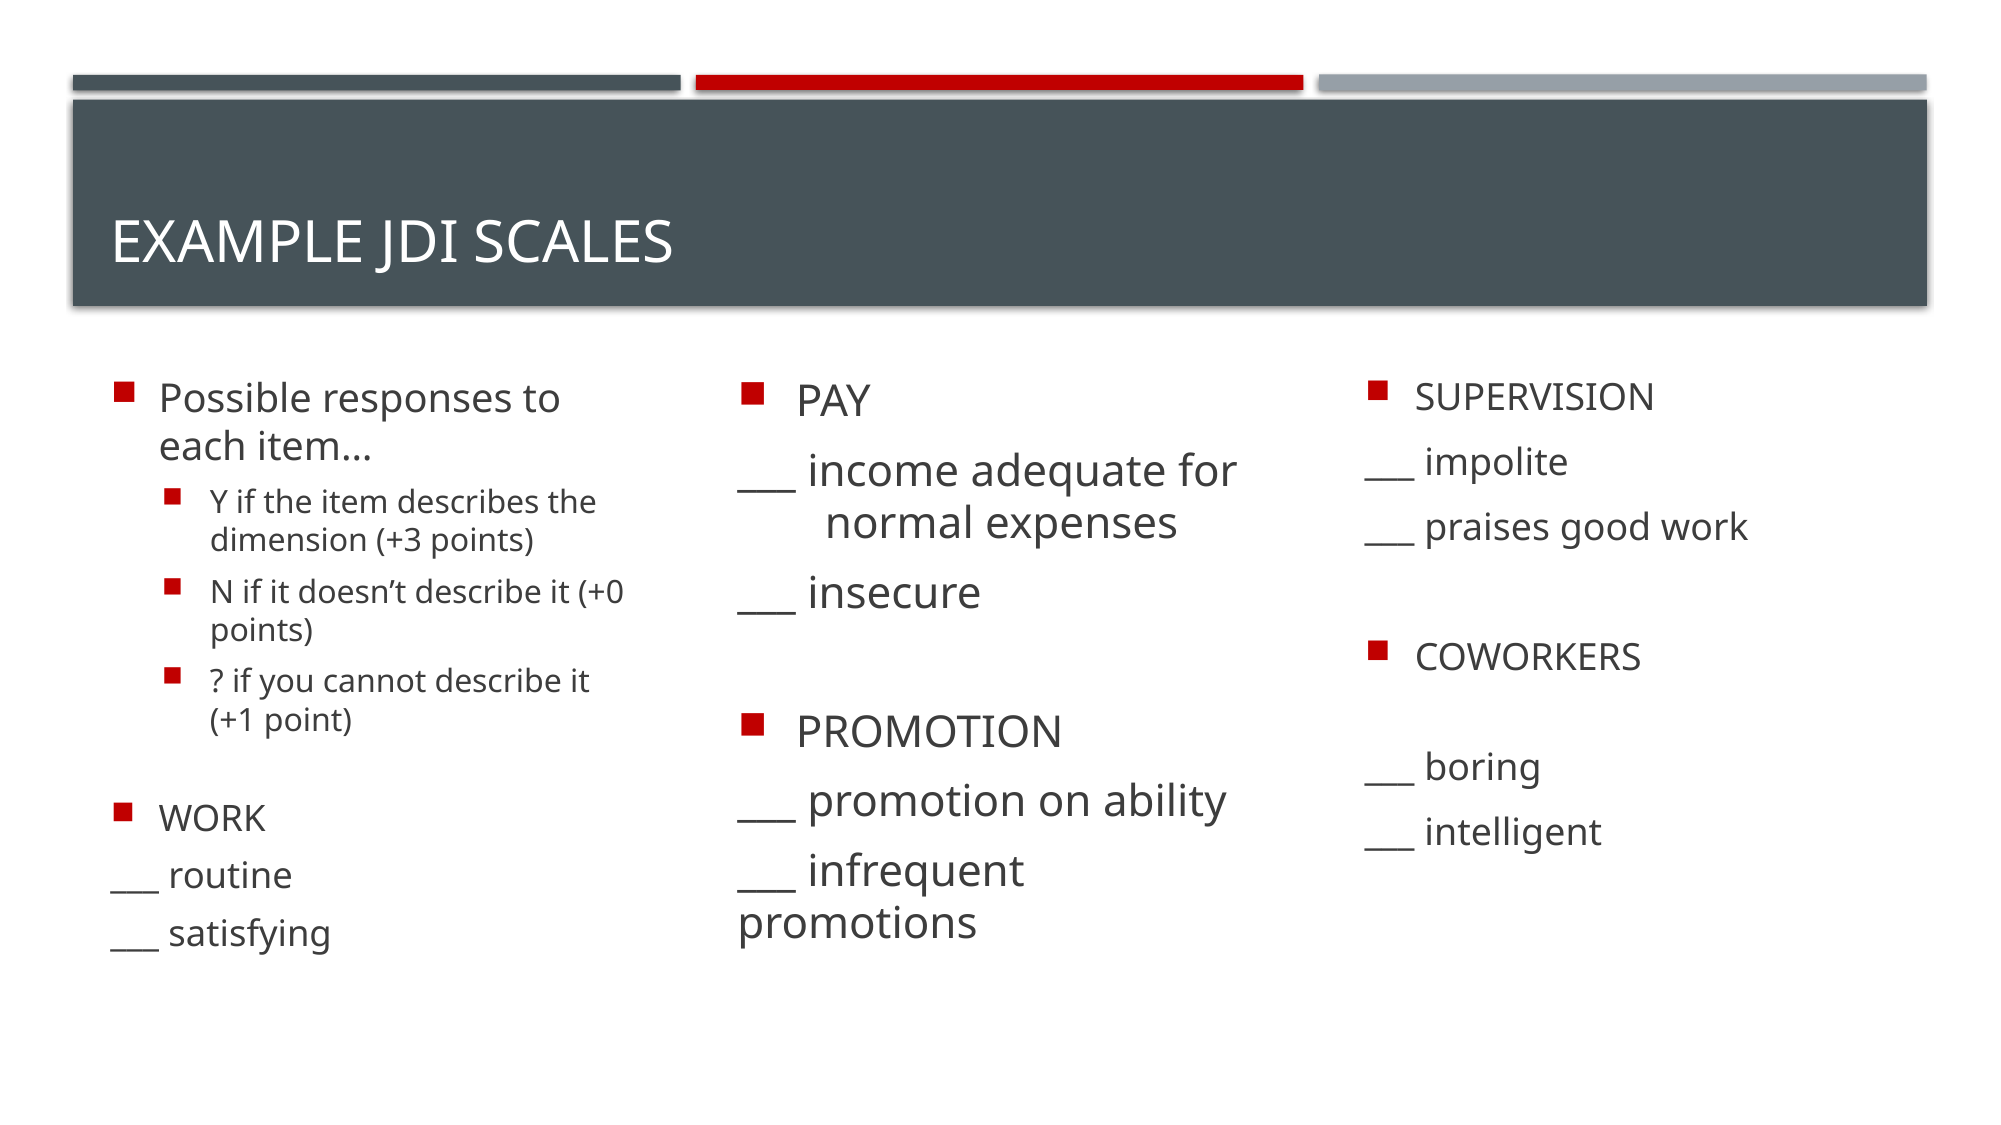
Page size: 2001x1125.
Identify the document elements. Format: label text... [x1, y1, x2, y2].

list PAY ___ income adequate for normal expenses ___ insecure PROMOTION ___ promotion on ability ___ infrequent promotions [722, 365, 1278, 962]
text_box SUPERVISION ___ impolite ___ praises good work COWORKERS ___ boring ___ intelligent [1349, 365, 1905, 962]
title Example JDI Scales [95, 119, 1905, 282]
list Possible responses to each item… Y if the item describes the dimension (+3 points) N if it doesn’t describe it (+0 points) ? if you cannot describe it (+1 point) WORK ___ routine ___ satisfying [95, 365, 651, 962]
